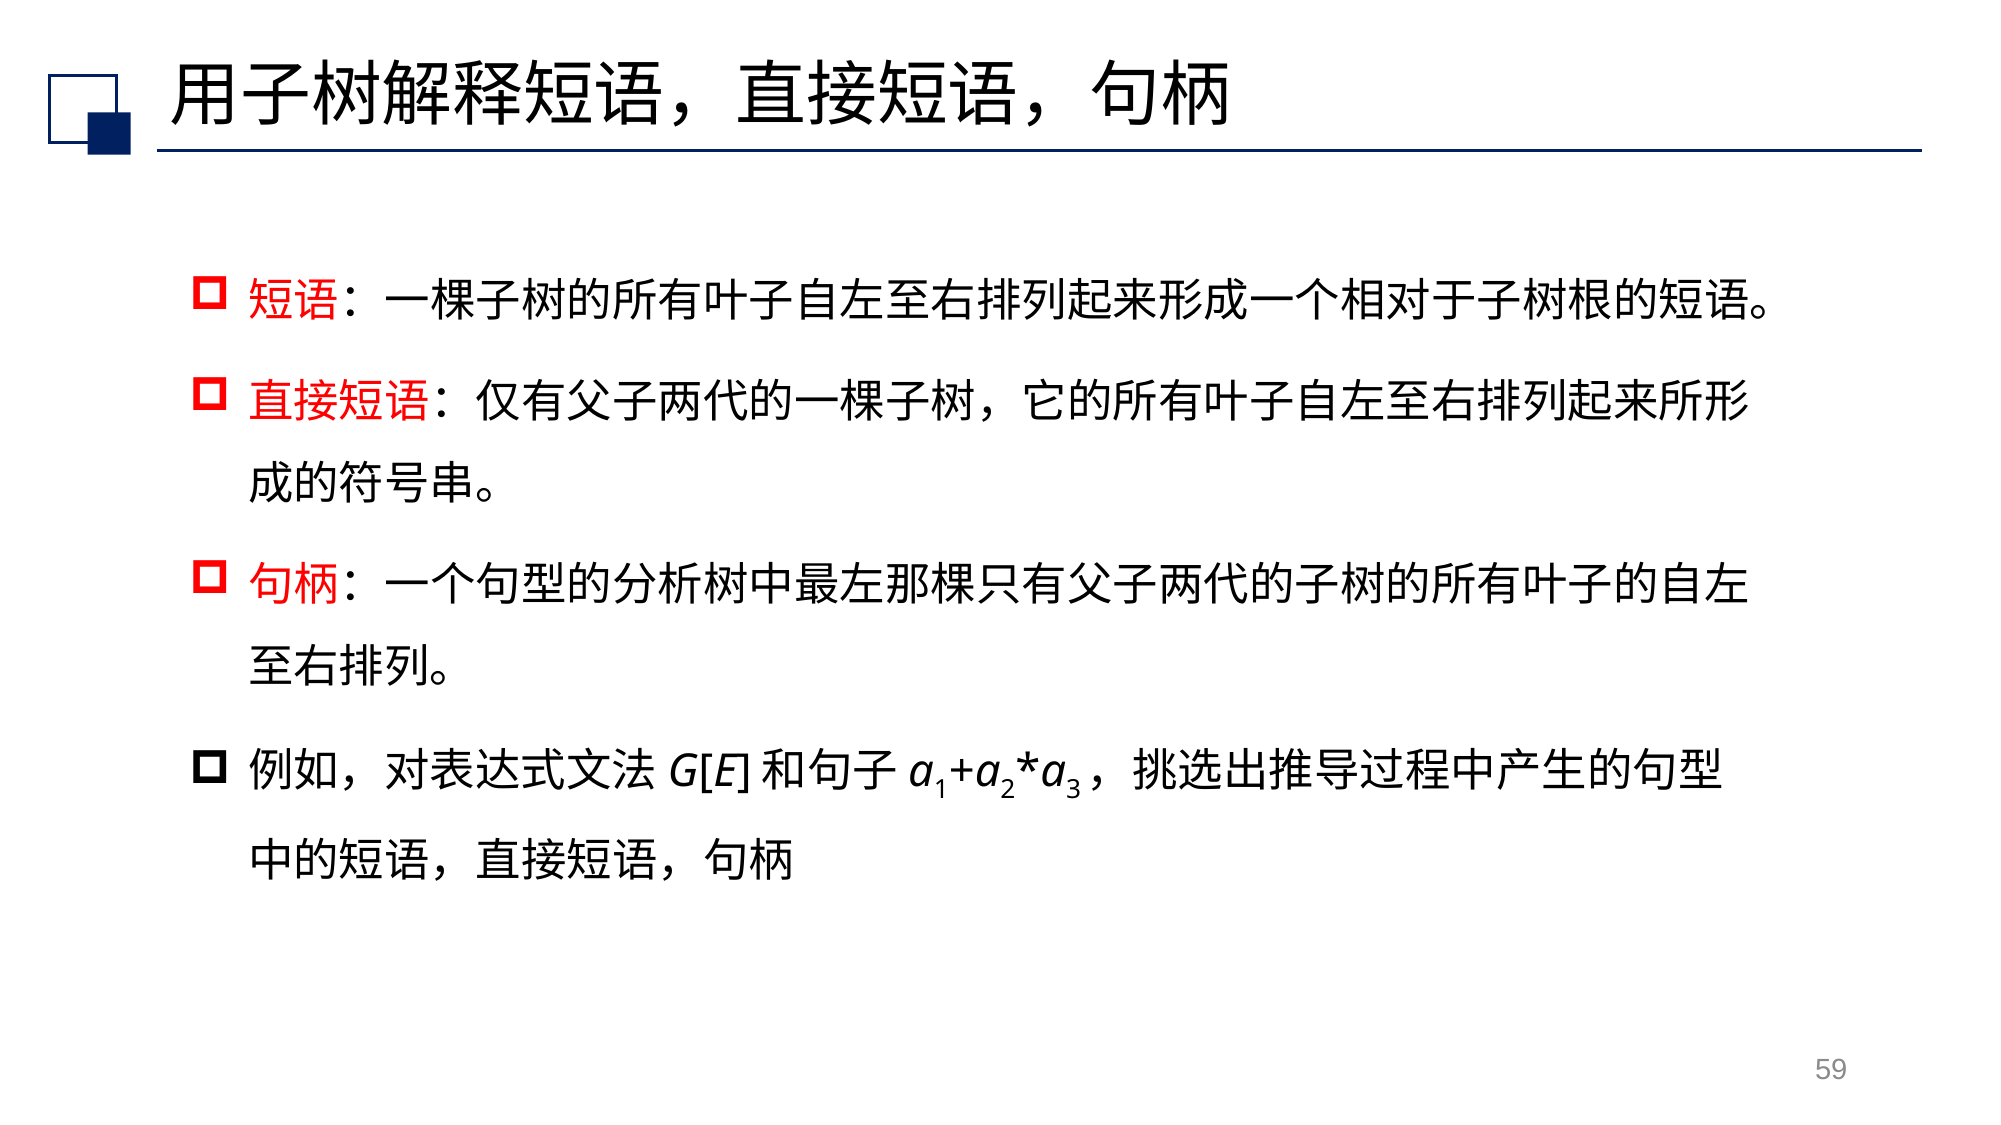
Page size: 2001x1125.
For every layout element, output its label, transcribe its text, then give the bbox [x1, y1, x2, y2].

title 用子树解释短语，直接短语，句柄 [154, 50, 1880, 143]
list 短语：一棵子树的所有叶子自左至右排列起来形成一个相对于子树根的短语。 直接短语：仅有父子两代的一棵子树，它的所有叶子自左至右排列起来所形成的符号串。 句柄：一个句型的分析树中最左那棵只有父子两代的子树的所有叶子的自左至右排列。 例如，对表达式文法G[E]和句子a1+a2*a3，挑选出推导过程中产生的句型中的短语，直接短语，句柄 [174, 236, 1780, 954]
slide_number 59 [1412, 1042, 1863, 1103]
